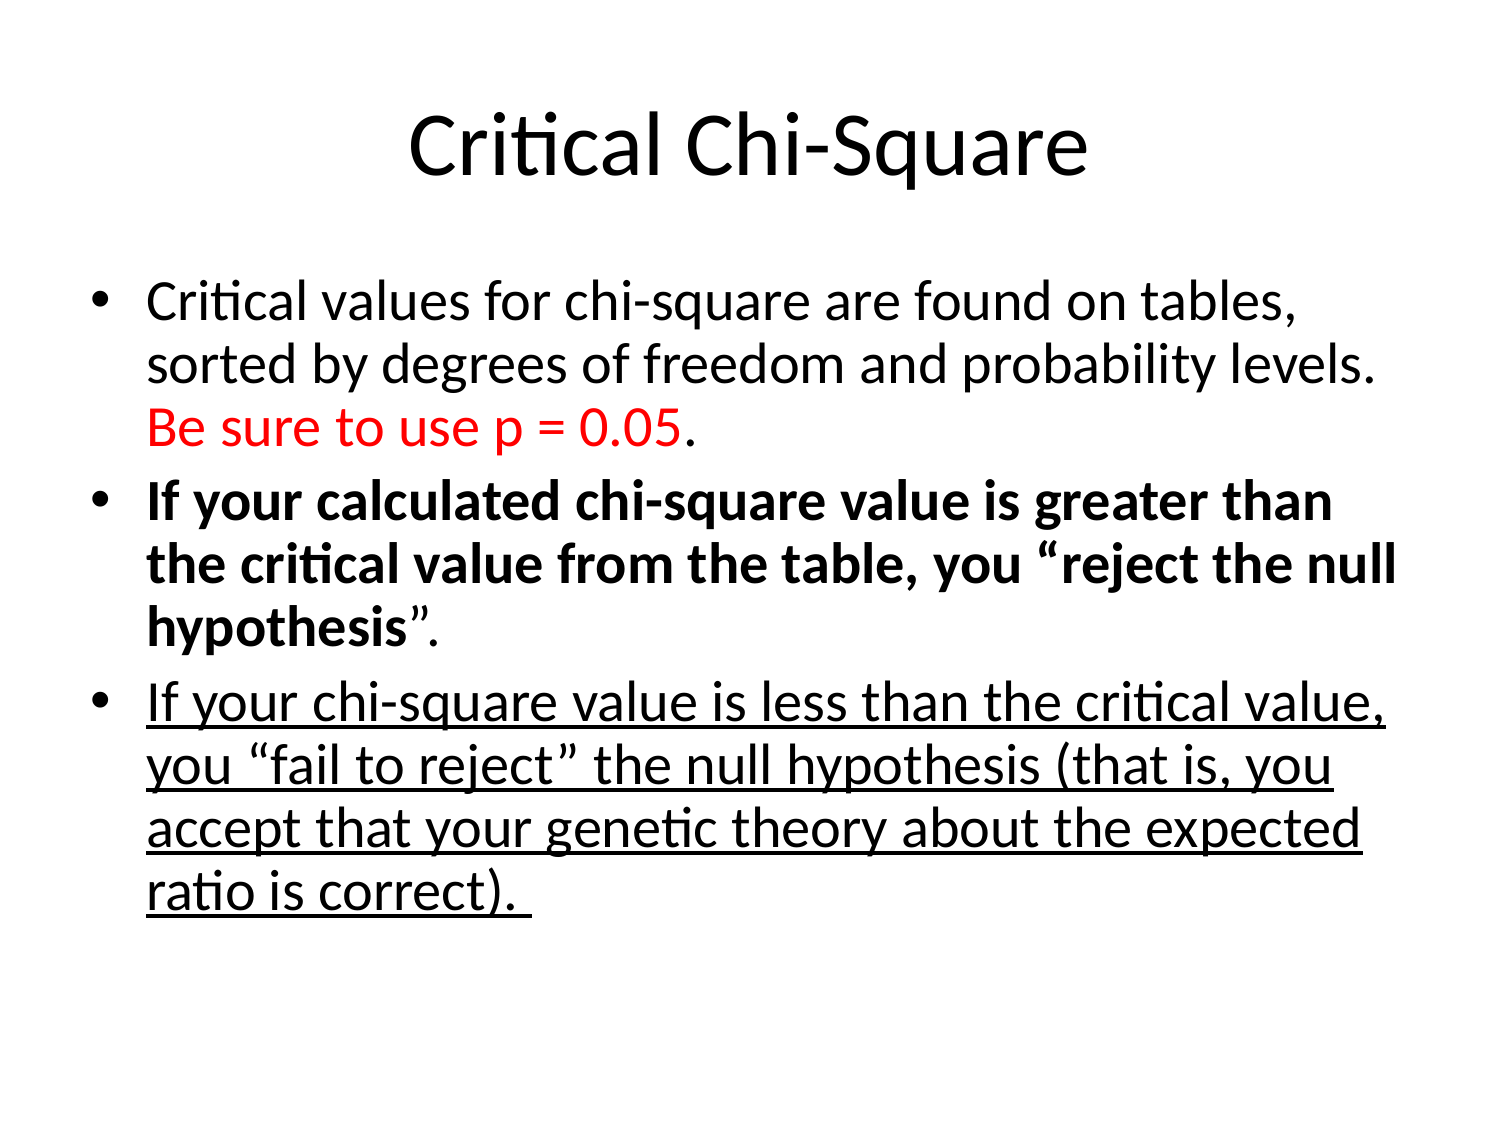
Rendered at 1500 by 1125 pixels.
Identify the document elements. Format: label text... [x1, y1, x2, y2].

title Critical Chi-Square [75, 45, 1425, 233]
list Critical values for chi-square are found on tables, sorted by degrees of freedom and probability levels. Be sure to use p = 0.05. If your calculated chi-square value is greater than the critical value from the table, you “reject the null hypothesis”. If your chi-square value is less than the critical value, you “fail to reject” the null hypothesis (that is, you accept that your genetic theory about the expected ratio is correct). [75, 262, 1425, 1005]
